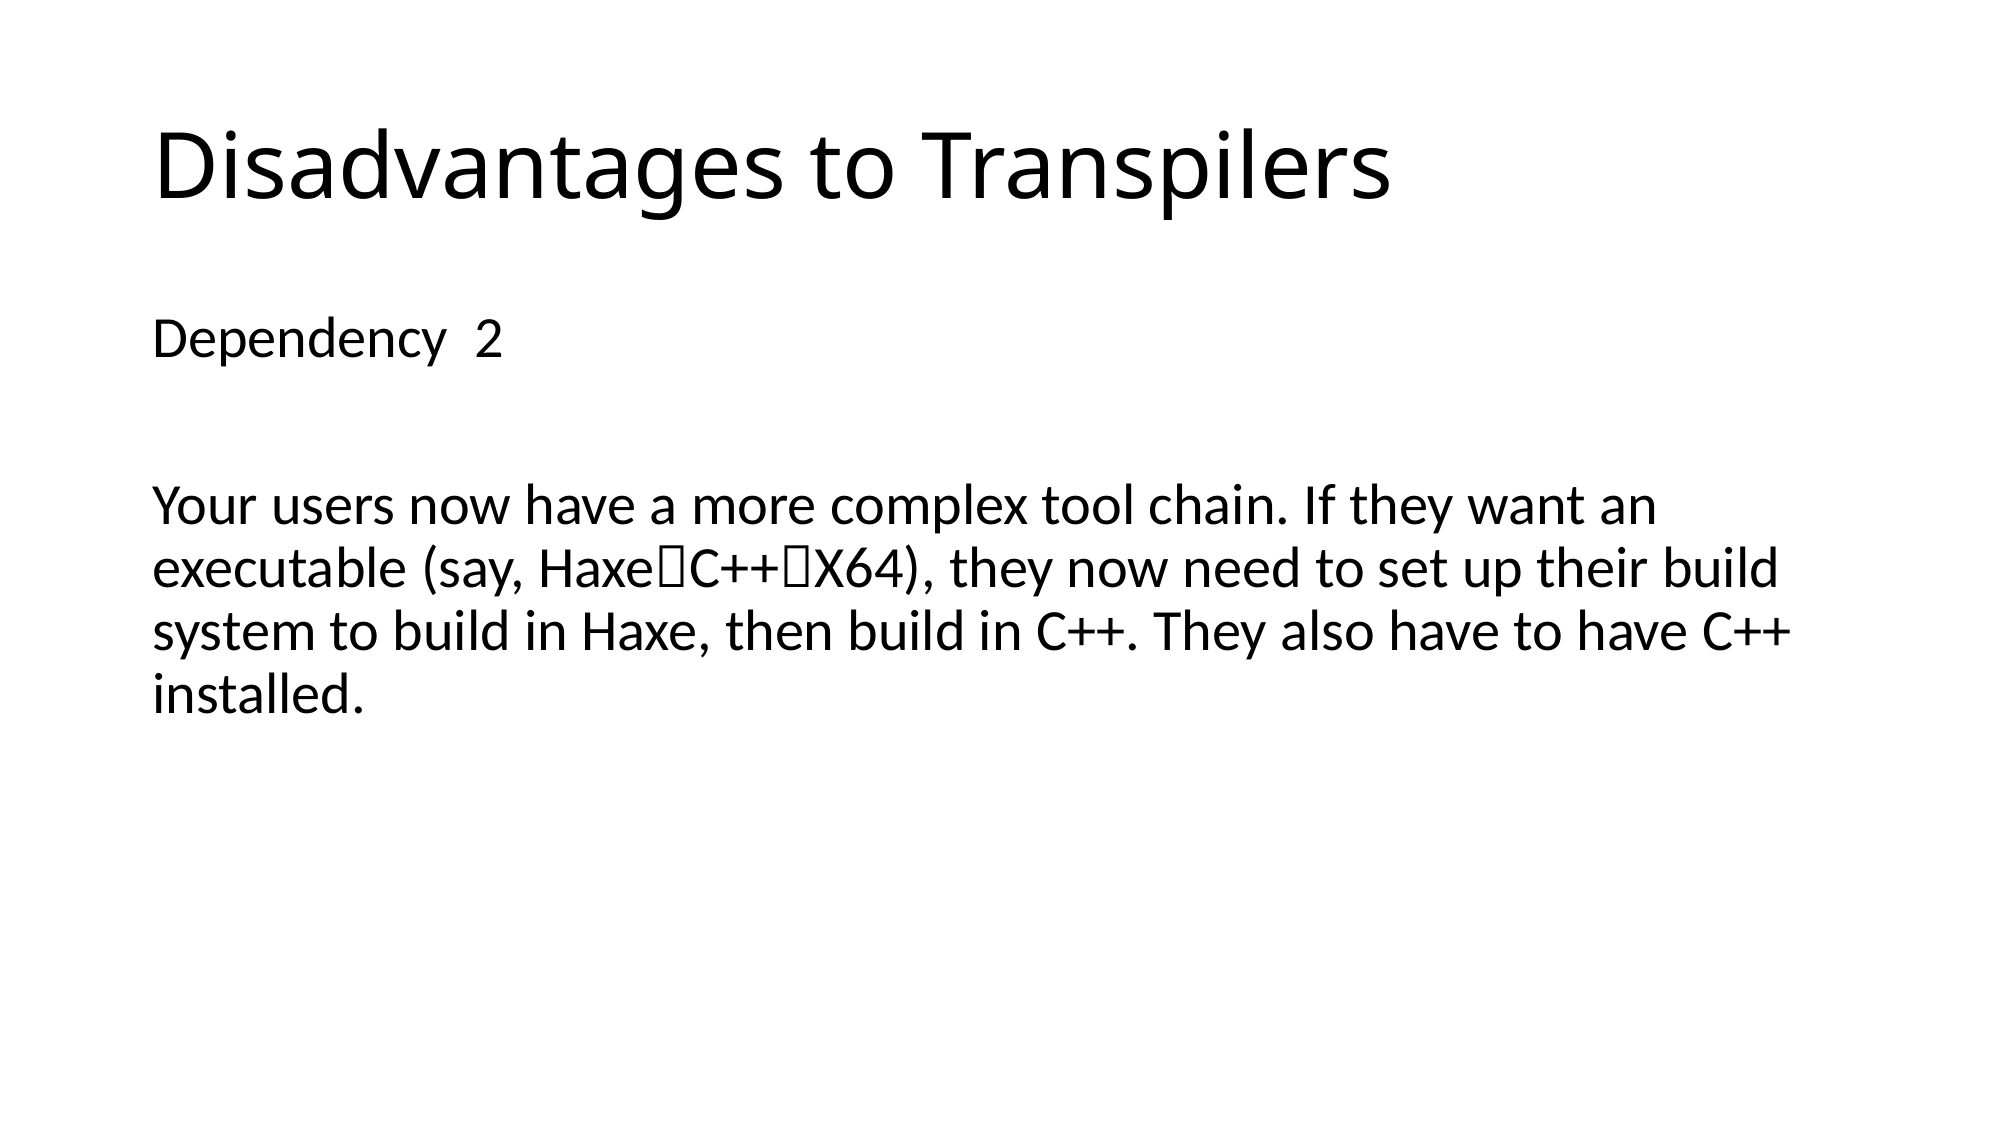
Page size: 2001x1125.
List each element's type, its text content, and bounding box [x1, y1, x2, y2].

list Dependency 2 Your users now have a more complex tool chain. If they want an executable (say, HaxeC++X64), they now need to set up their build system to build in Haxe, then build in C++. They also have to have C++ installed. [137, 299, 1863, 1014]
title Disadvantages to Transpilers [137, 59, 1863, 278]
